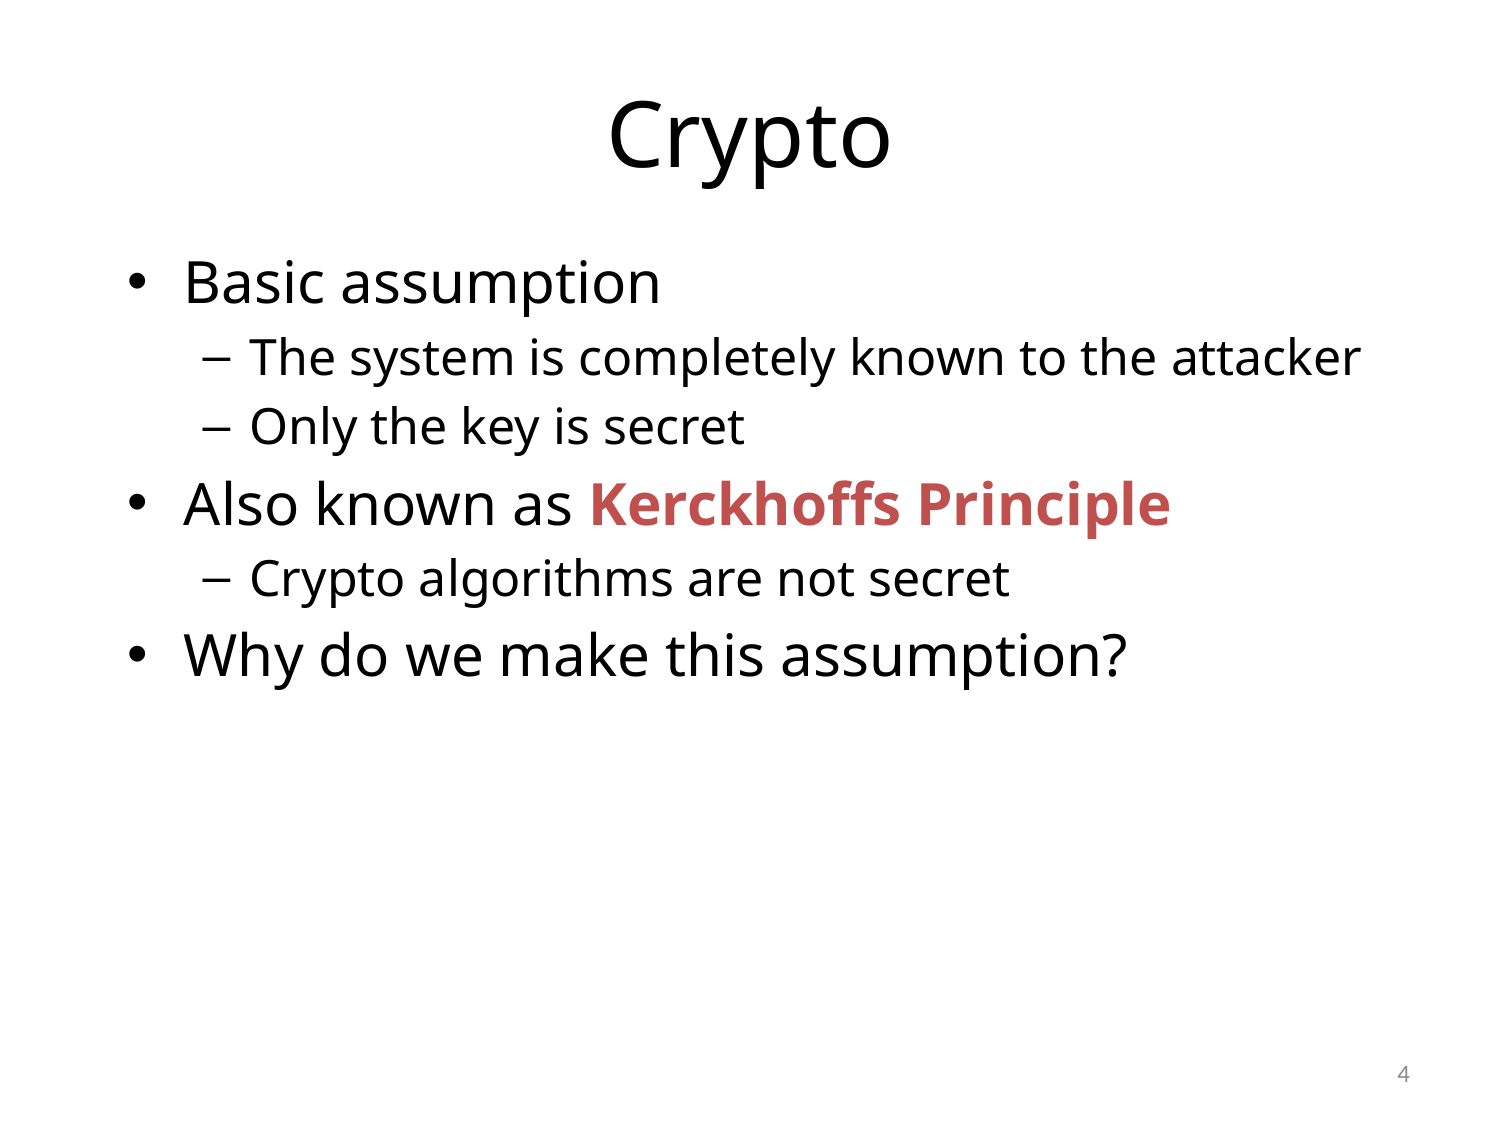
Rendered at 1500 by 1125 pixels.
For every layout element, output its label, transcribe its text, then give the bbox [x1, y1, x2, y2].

title Crypto [112, 50, 1388, 213]
slide_number 4 [1074, 1042, 1425, 1103]
list Basic assumption The system is completely known to the attacker Only the key is secret Also known as Kerckhoffs Principle Crypto algorithms are not secret Why do we make this assumption? [112, 237, 1400, 1013]
